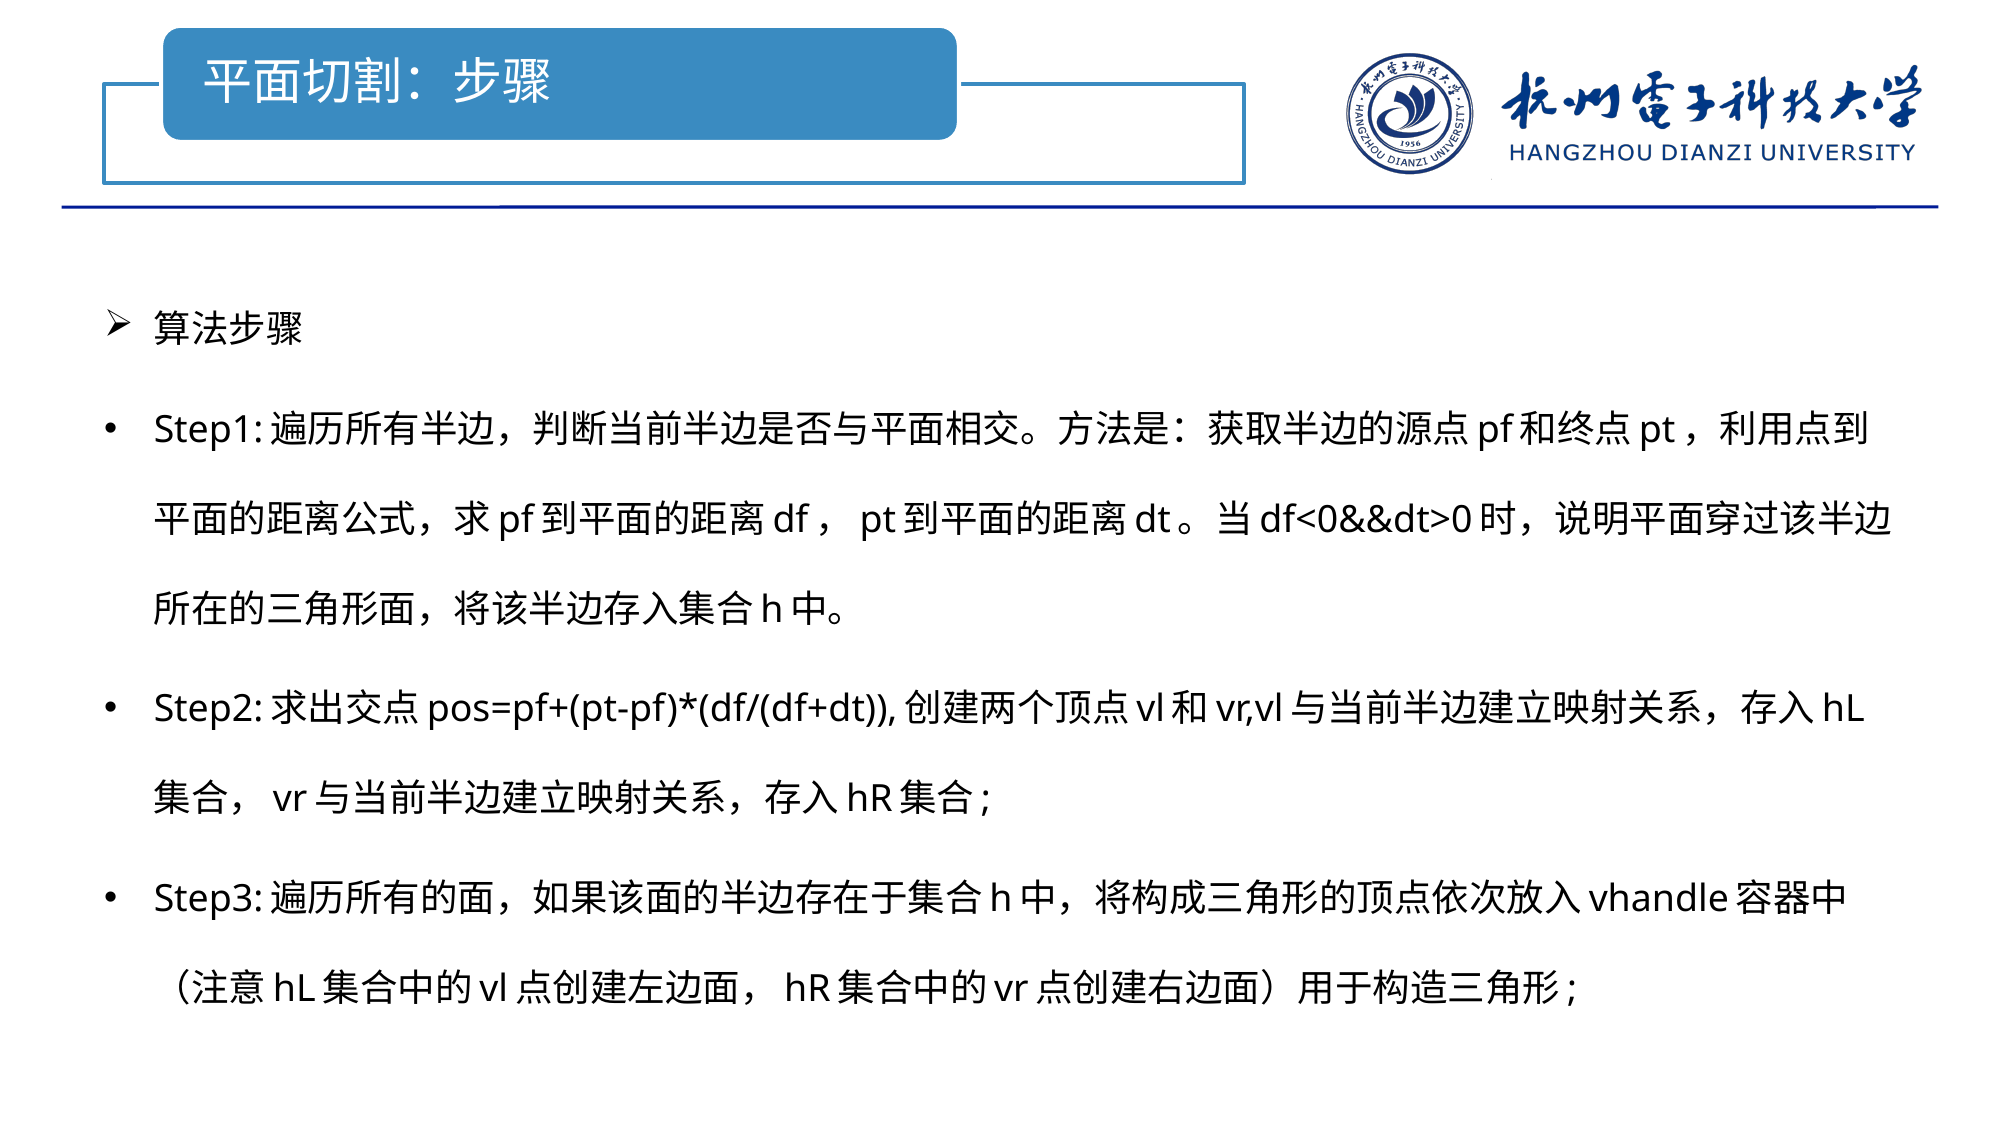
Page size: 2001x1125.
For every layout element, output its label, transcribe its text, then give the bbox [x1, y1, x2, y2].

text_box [103, 22, 1245, 187]
list 算法步骤 Step1:遍历所有半边，判断当前半边是否与平面相交。方法是：获取半边的源点pf和终点pt，利用点到平面的距离公式，求pf到平面的距离df，pt到平面的距离dt。当df<0&&dt>0时，说明平面穿过该半边所在的三角形面，将该半边存入集合h中。 Step2:求出交点pos=pf+(pt-pf)*(df/(df+dt)),创建两个顶点vl和vr,vl与当前半边建立映射关系，存入hL集合，vr与当前半边建立映射关系，存入hR集合; Step3:遍历所有的面，如果该面的半边存在于集合h中，将构成三角形的顶点依次放入vhandle容器中（注意hL集合中的vl点创建左边面，hR集合中的vr点创建右边面）用于构造三角形; [103, 259, 1906, 1024]
picture [1344, 47, 1922, 180]
